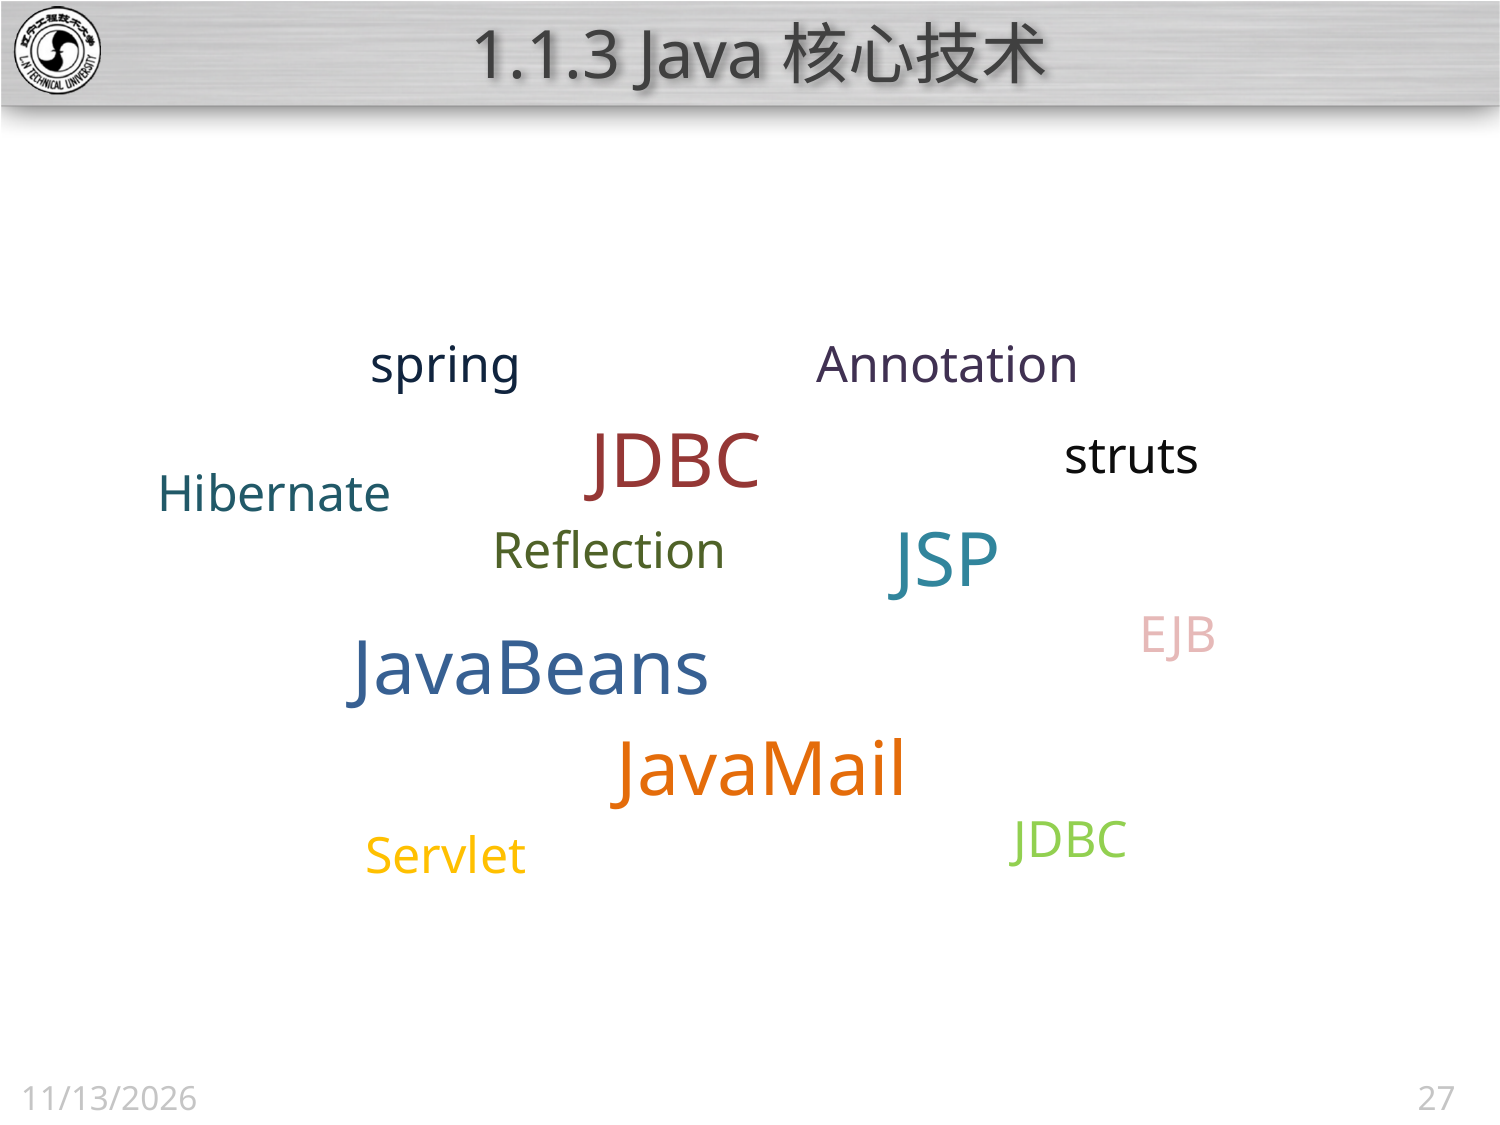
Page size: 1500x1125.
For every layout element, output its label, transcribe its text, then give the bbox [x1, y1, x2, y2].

picture [2, 2, 1499, 172]
title 1.1.3 Java核心技术 [108, 0, 1410, 103]
slide_number 27 [1120, 1069, 1471, 1125]
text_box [43, 324, 1409, 892]
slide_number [5, 1069, 356, 1125]
